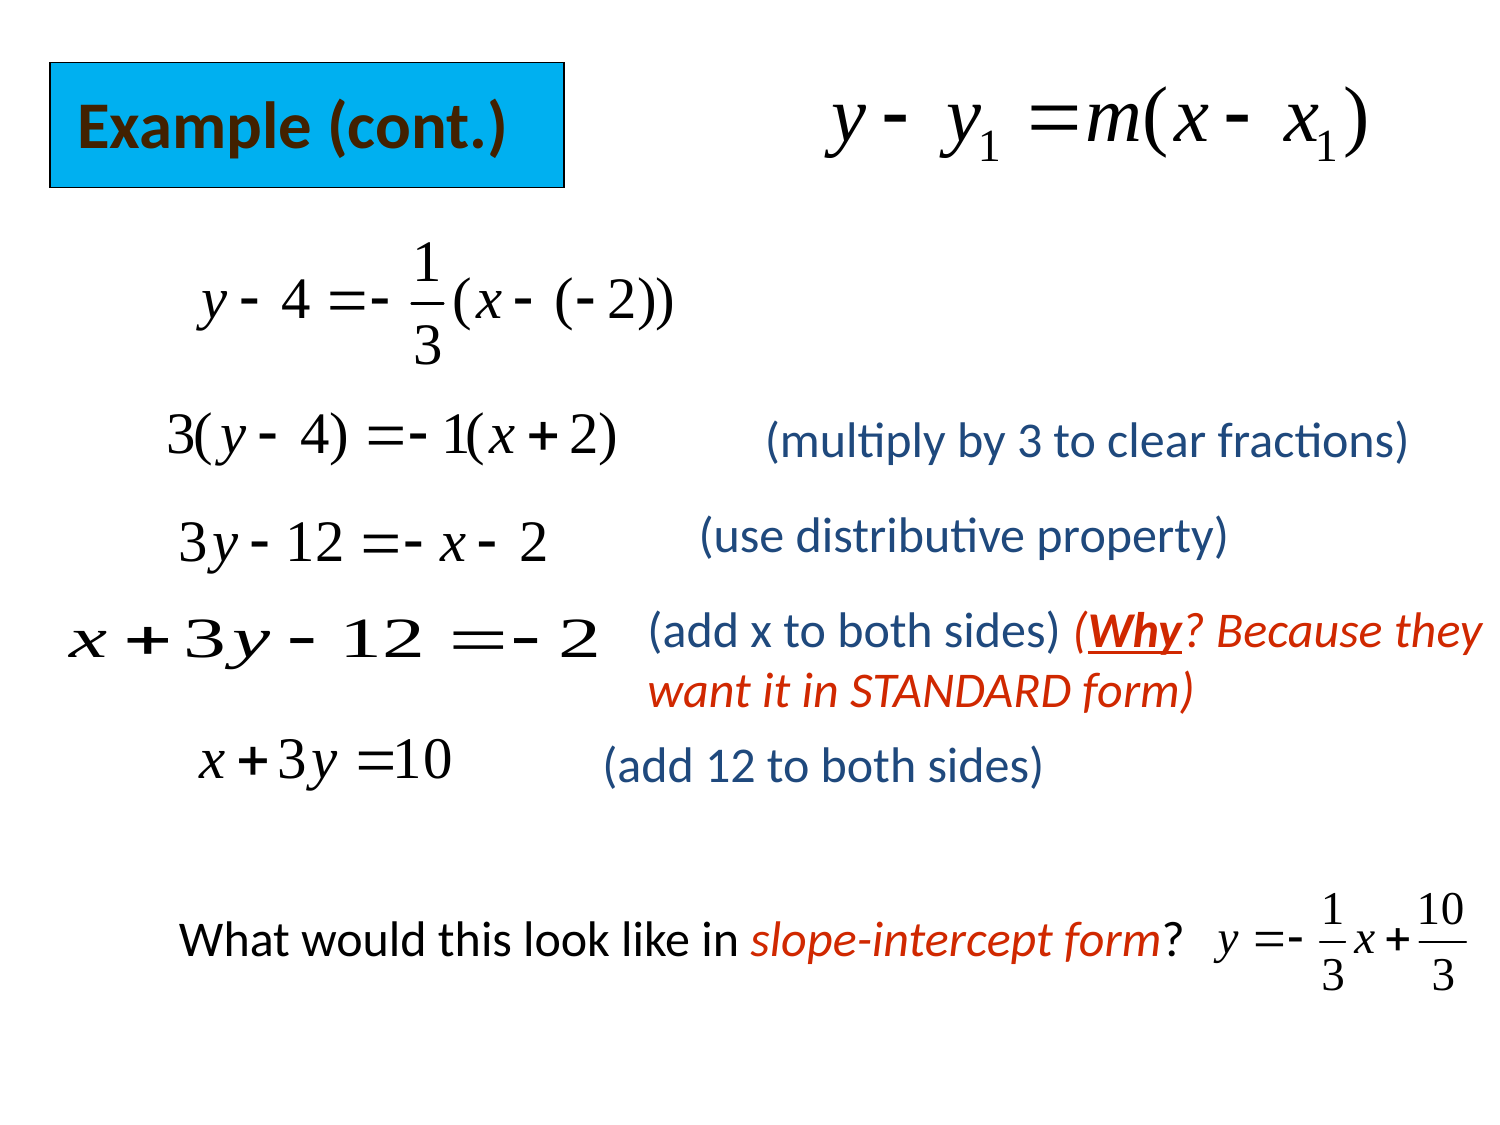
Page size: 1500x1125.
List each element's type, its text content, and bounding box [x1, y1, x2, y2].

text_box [812, 62, 1384, 175]
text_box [187, 224, 688, 378]
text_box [49, 62, 565, 188]
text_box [187, 724, 1088, 804]
text_box What would this look like in slope-intercept form? [164, 899, 1200, 1094]
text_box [171, 494, 1260, 587]
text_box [1205, 878, 1477, 1001]
text_box (add x to both sides) (Why? Because they want it in STANDARD form) [632, 590, 1500, 725]
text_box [51, 604, 617, 682]
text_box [158, 399, 1438, 479]
